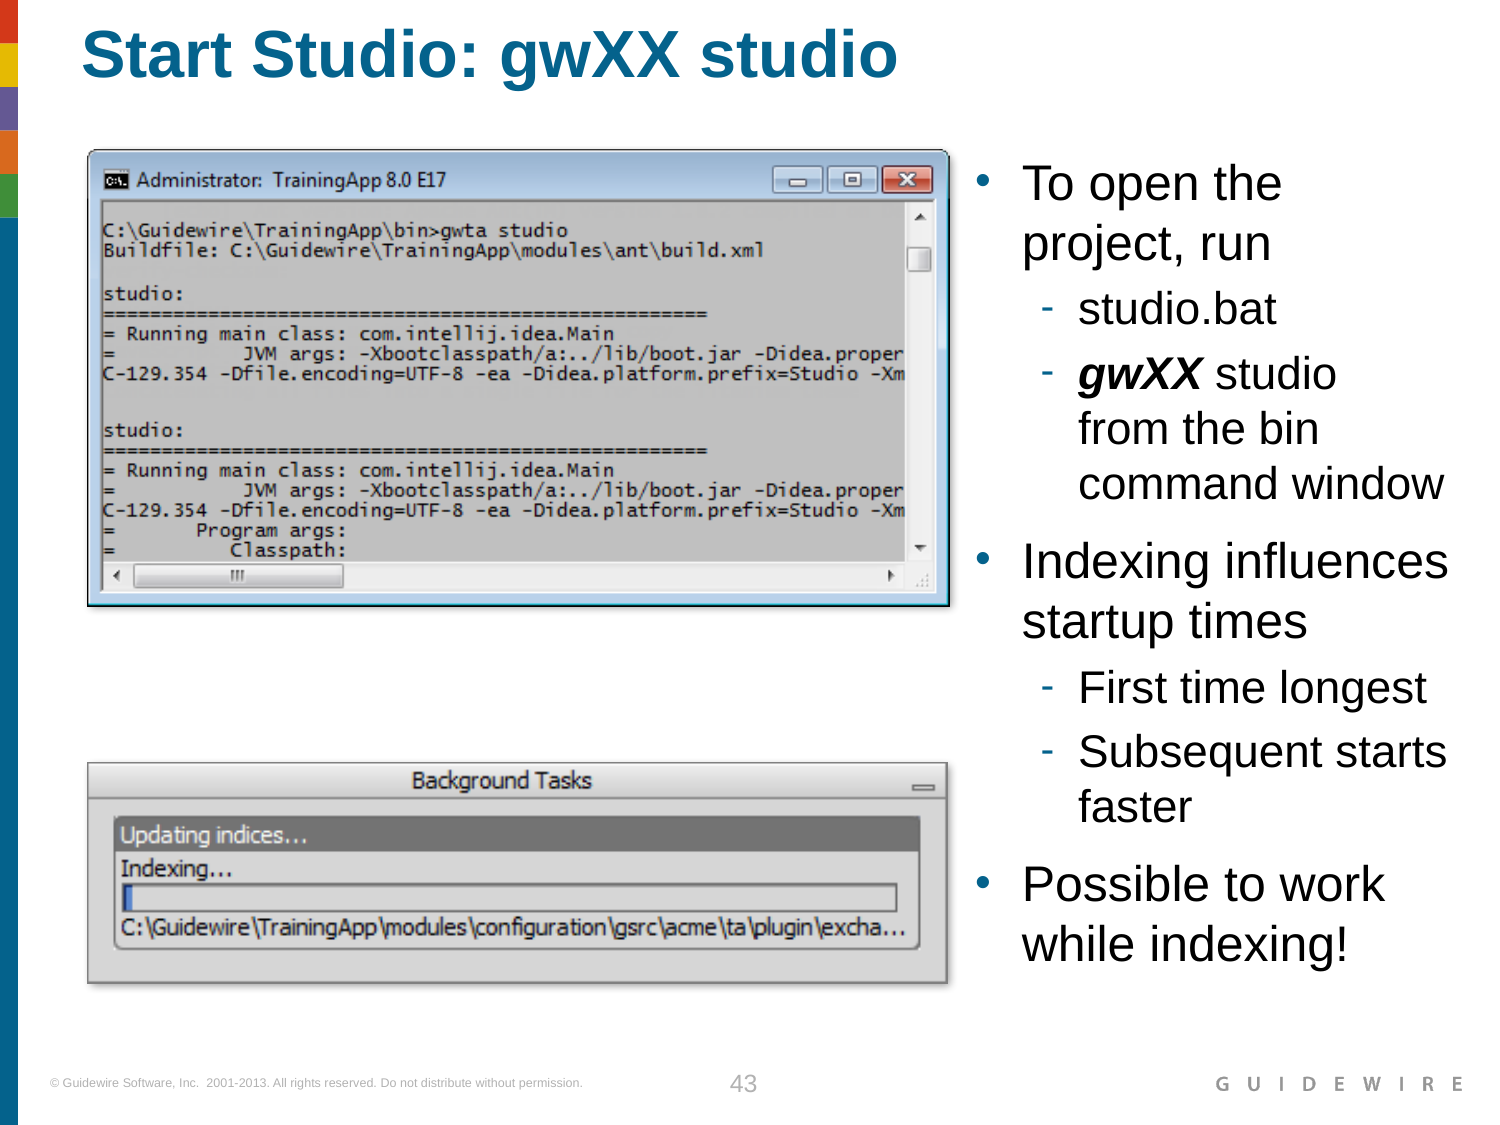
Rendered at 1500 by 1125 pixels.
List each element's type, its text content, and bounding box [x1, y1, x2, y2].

picture [1215, 1073, 1480, 1096]
picture [87, 149, 951, 607]
title Start Studio: gwXX studio [81, 19, 1446, 142]
picture [86, 762, 949, 984]
list To open the project, run studio.bat gwXX studio from the bin command window Indexing influences startup times First time longest Subsequent starts faster Possible to work while indexing! [975, 149, 1450, 1000]
